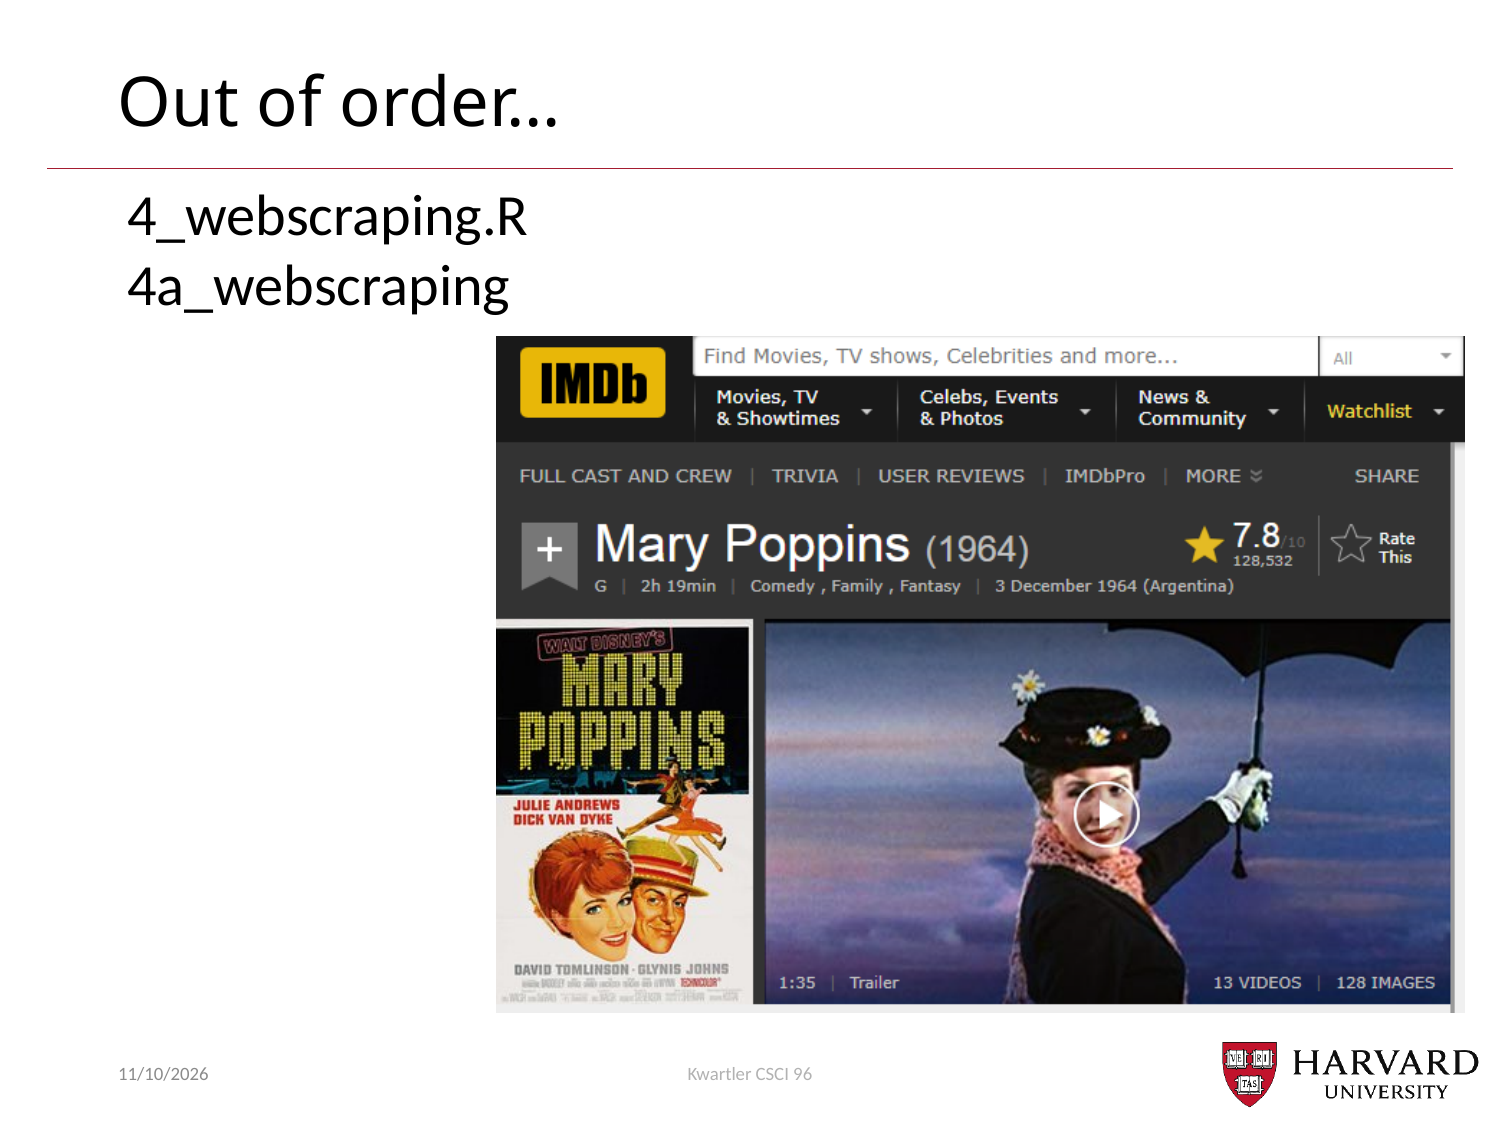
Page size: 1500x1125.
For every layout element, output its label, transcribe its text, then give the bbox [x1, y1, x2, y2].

picture [1200, 1024, 1500, 1125]
picture [496, 336, 1465, 1013]
text_box 4_webscraping.R 4a_webscraping [112, 170, 544, 325]
title Out of order… [103, 59, 1397, 157]
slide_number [103, 1042, 441, 1103]
footer Kwartler CSCI 96 [496, 1042, 1004, 1103]
